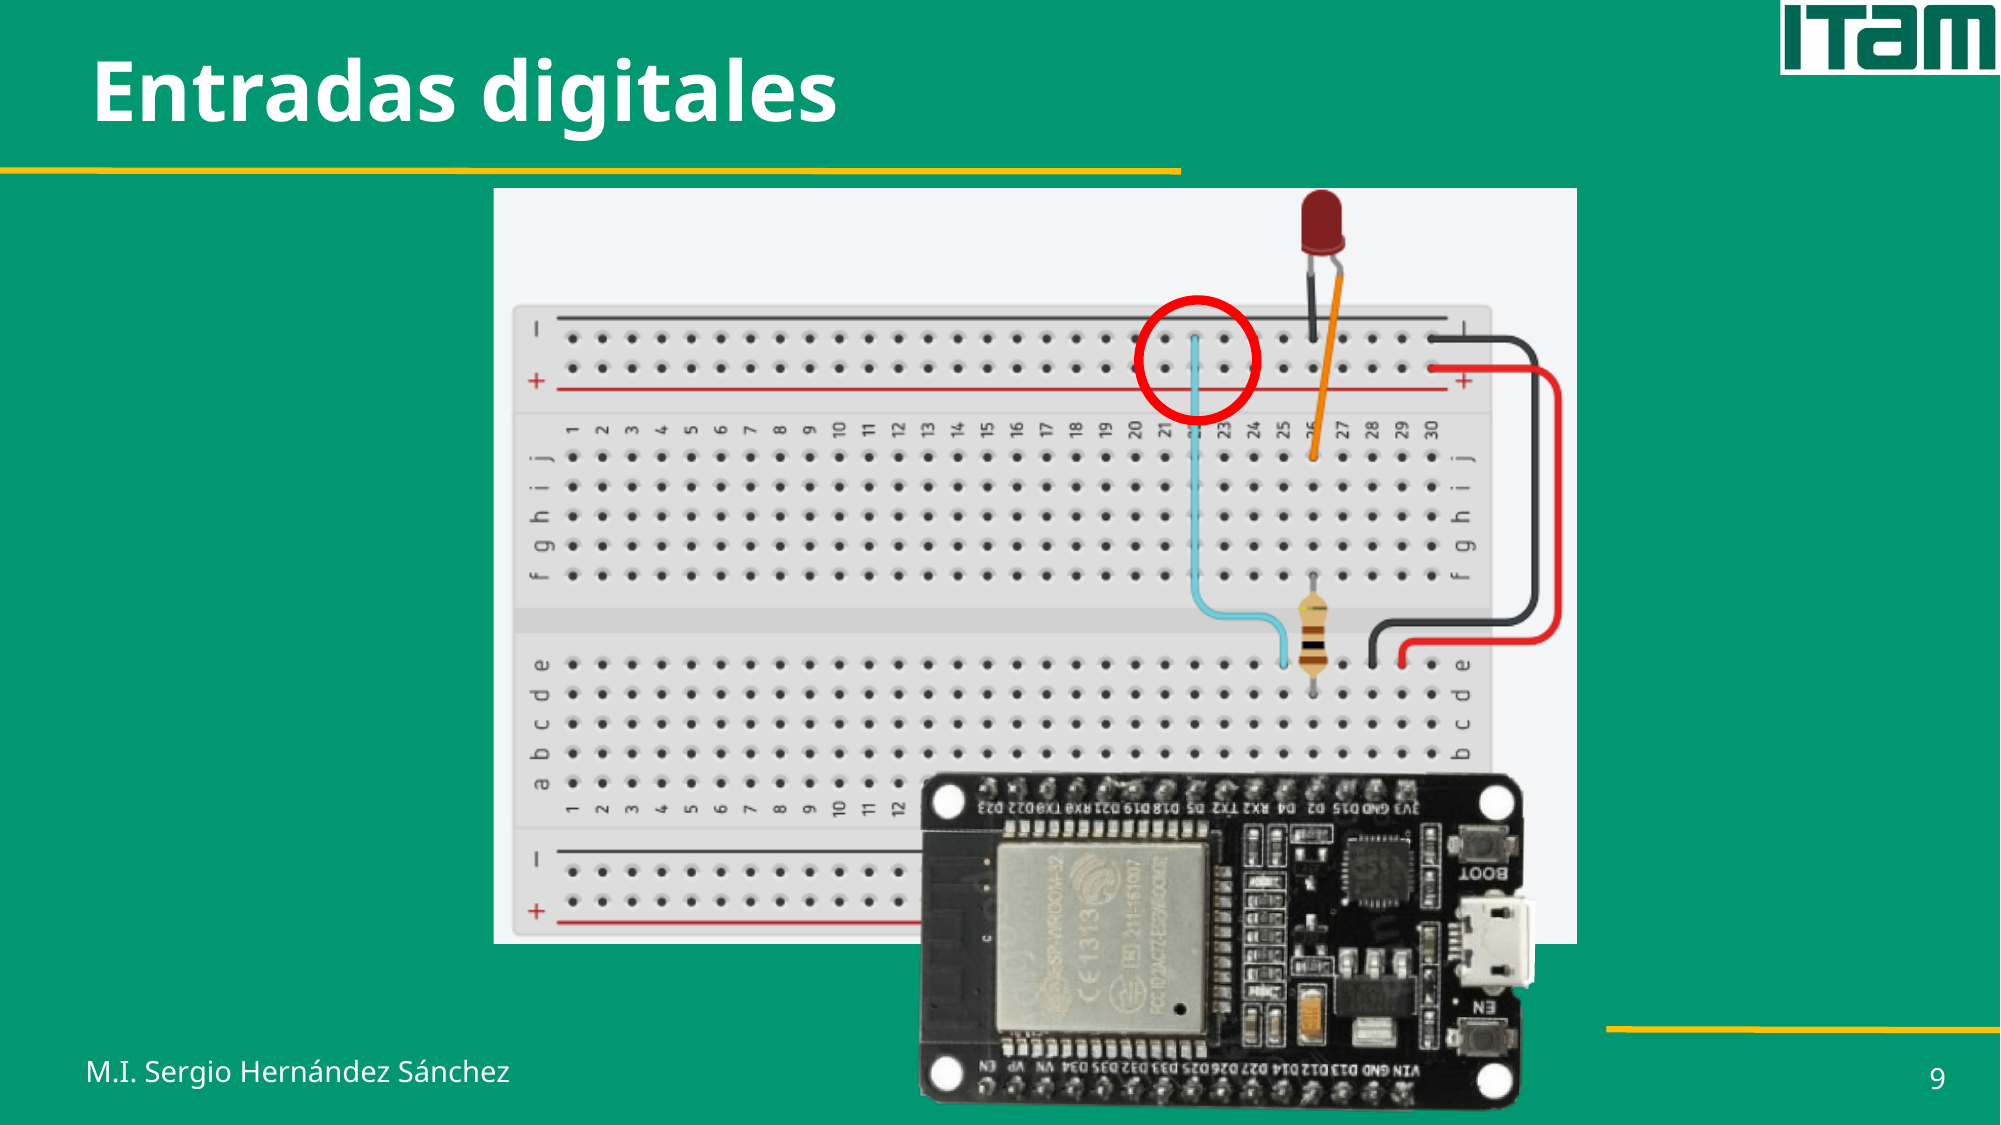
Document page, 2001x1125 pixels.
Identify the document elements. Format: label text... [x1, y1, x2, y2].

picture [493, 188, 1577, 1125]
text_box M.I. Sergio Hernández Sánchez [65, 1033, 804, 1123]
text_box 9 [1890, 1040, 1985, 1115]
text_box [0, 0, 2000, 1125]
picture [1780, 0, 2000, 75]
text_box Entradas digitales [70, 18, 2000, 145]
